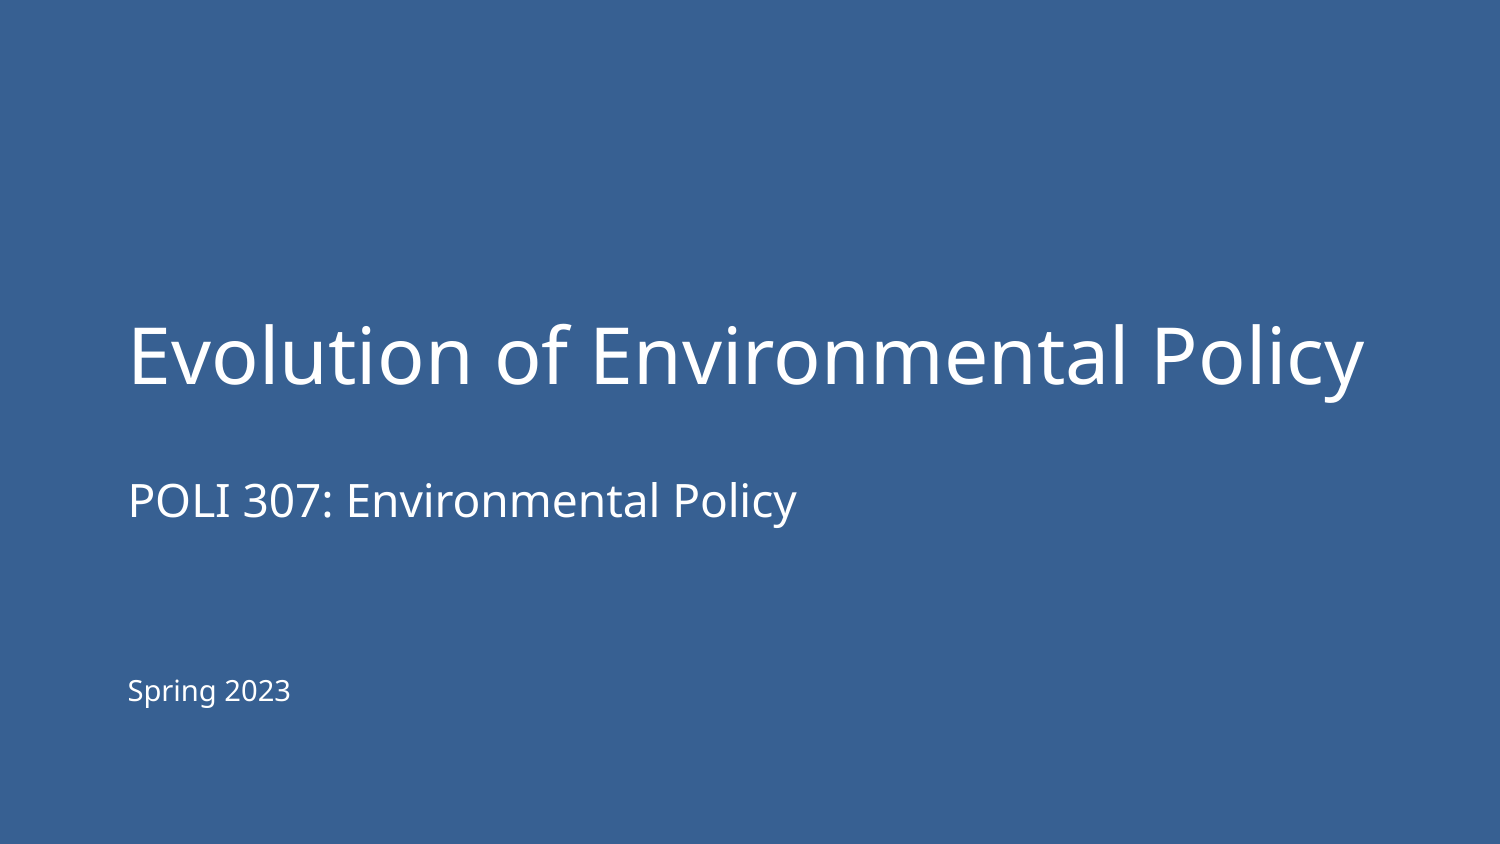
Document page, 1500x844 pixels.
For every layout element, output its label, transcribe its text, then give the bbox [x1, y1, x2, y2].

subtitle POLI 307: Environmental Policy [112, 464, 1163, 646]
title Evolution of Environmental Policy [112, 262, 1388, 443]
slide_number Spring 2023 [112, 666, 463, 712]
